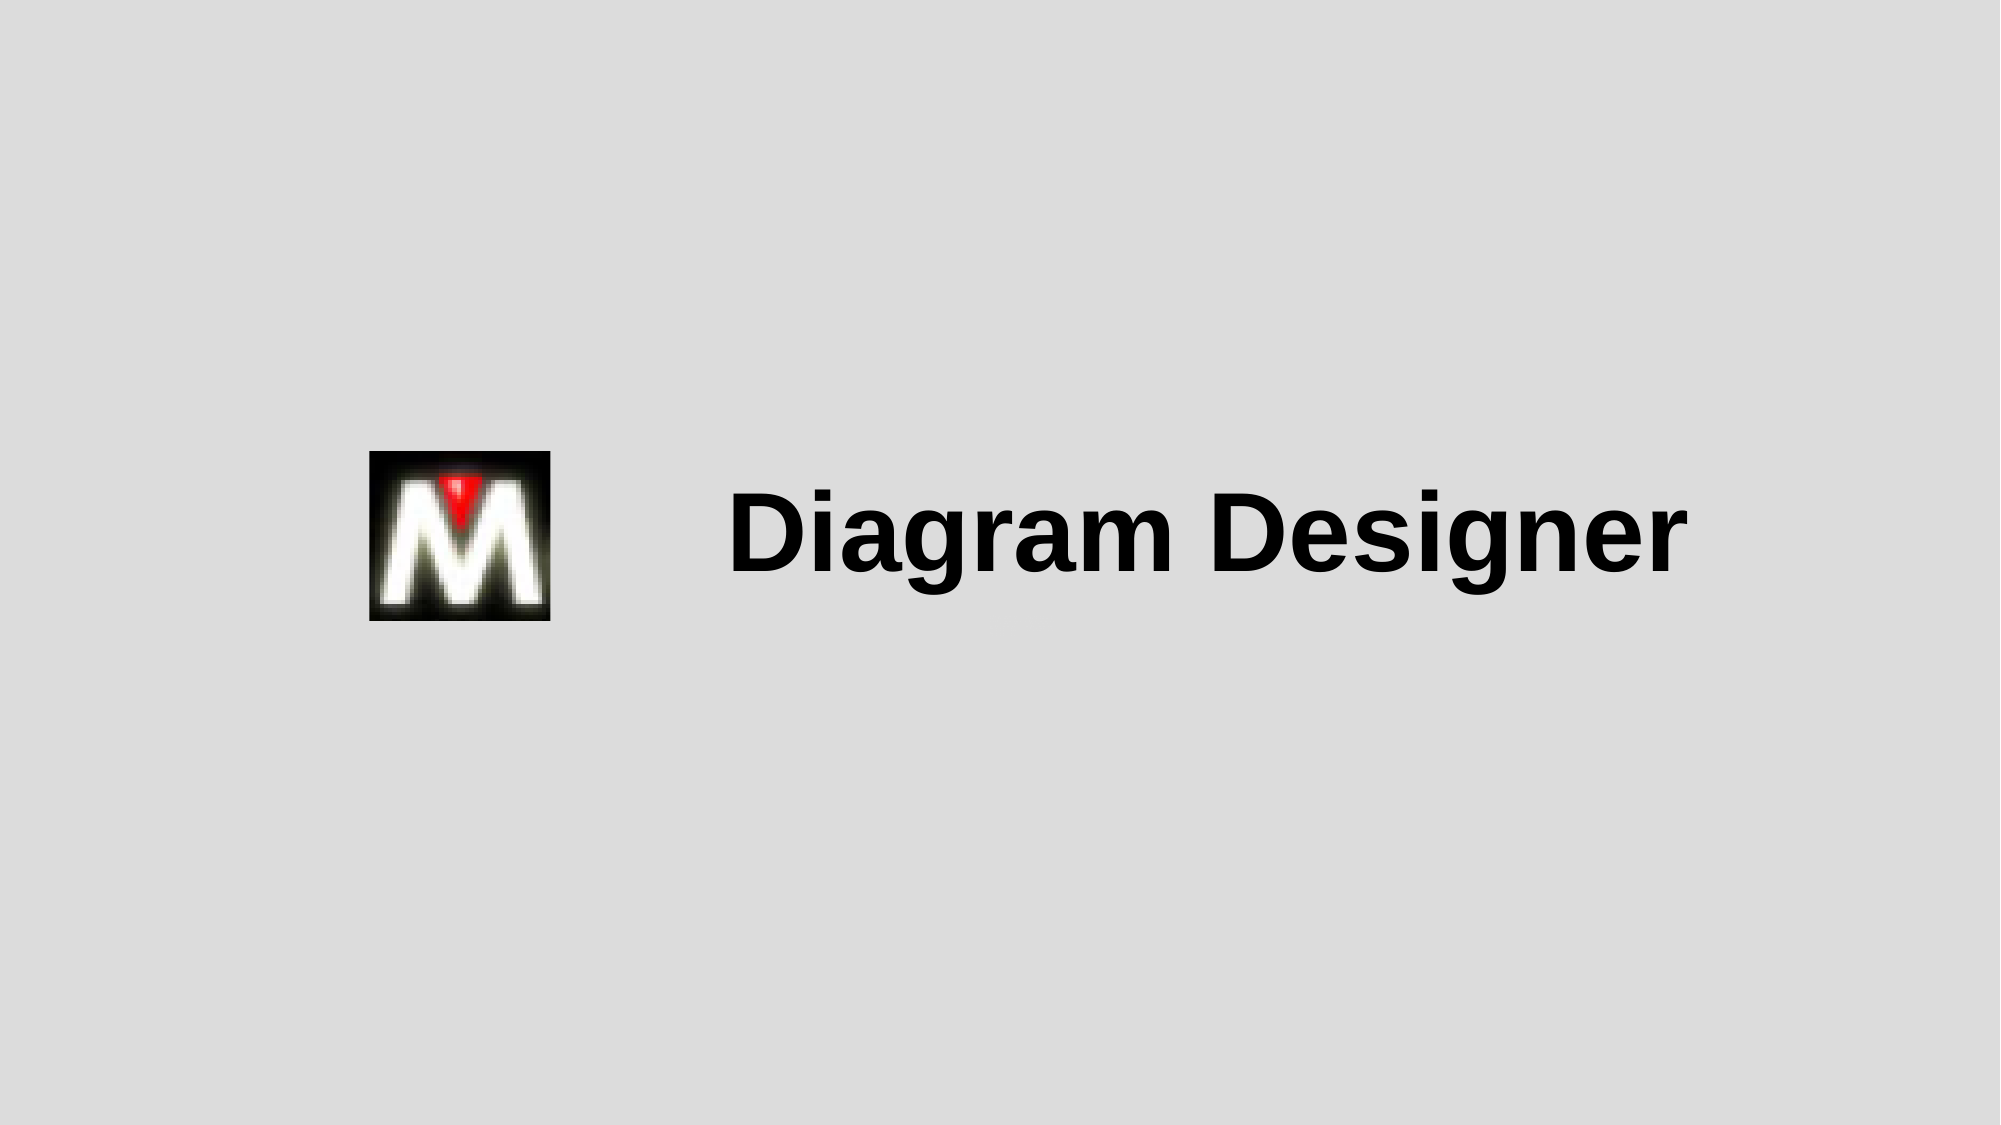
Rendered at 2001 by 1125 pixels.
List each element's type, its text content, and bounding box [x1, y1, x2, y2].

text_box Diagram Designer [649, 451, 1884, 737]
picture [369, 451, 551, 621]
